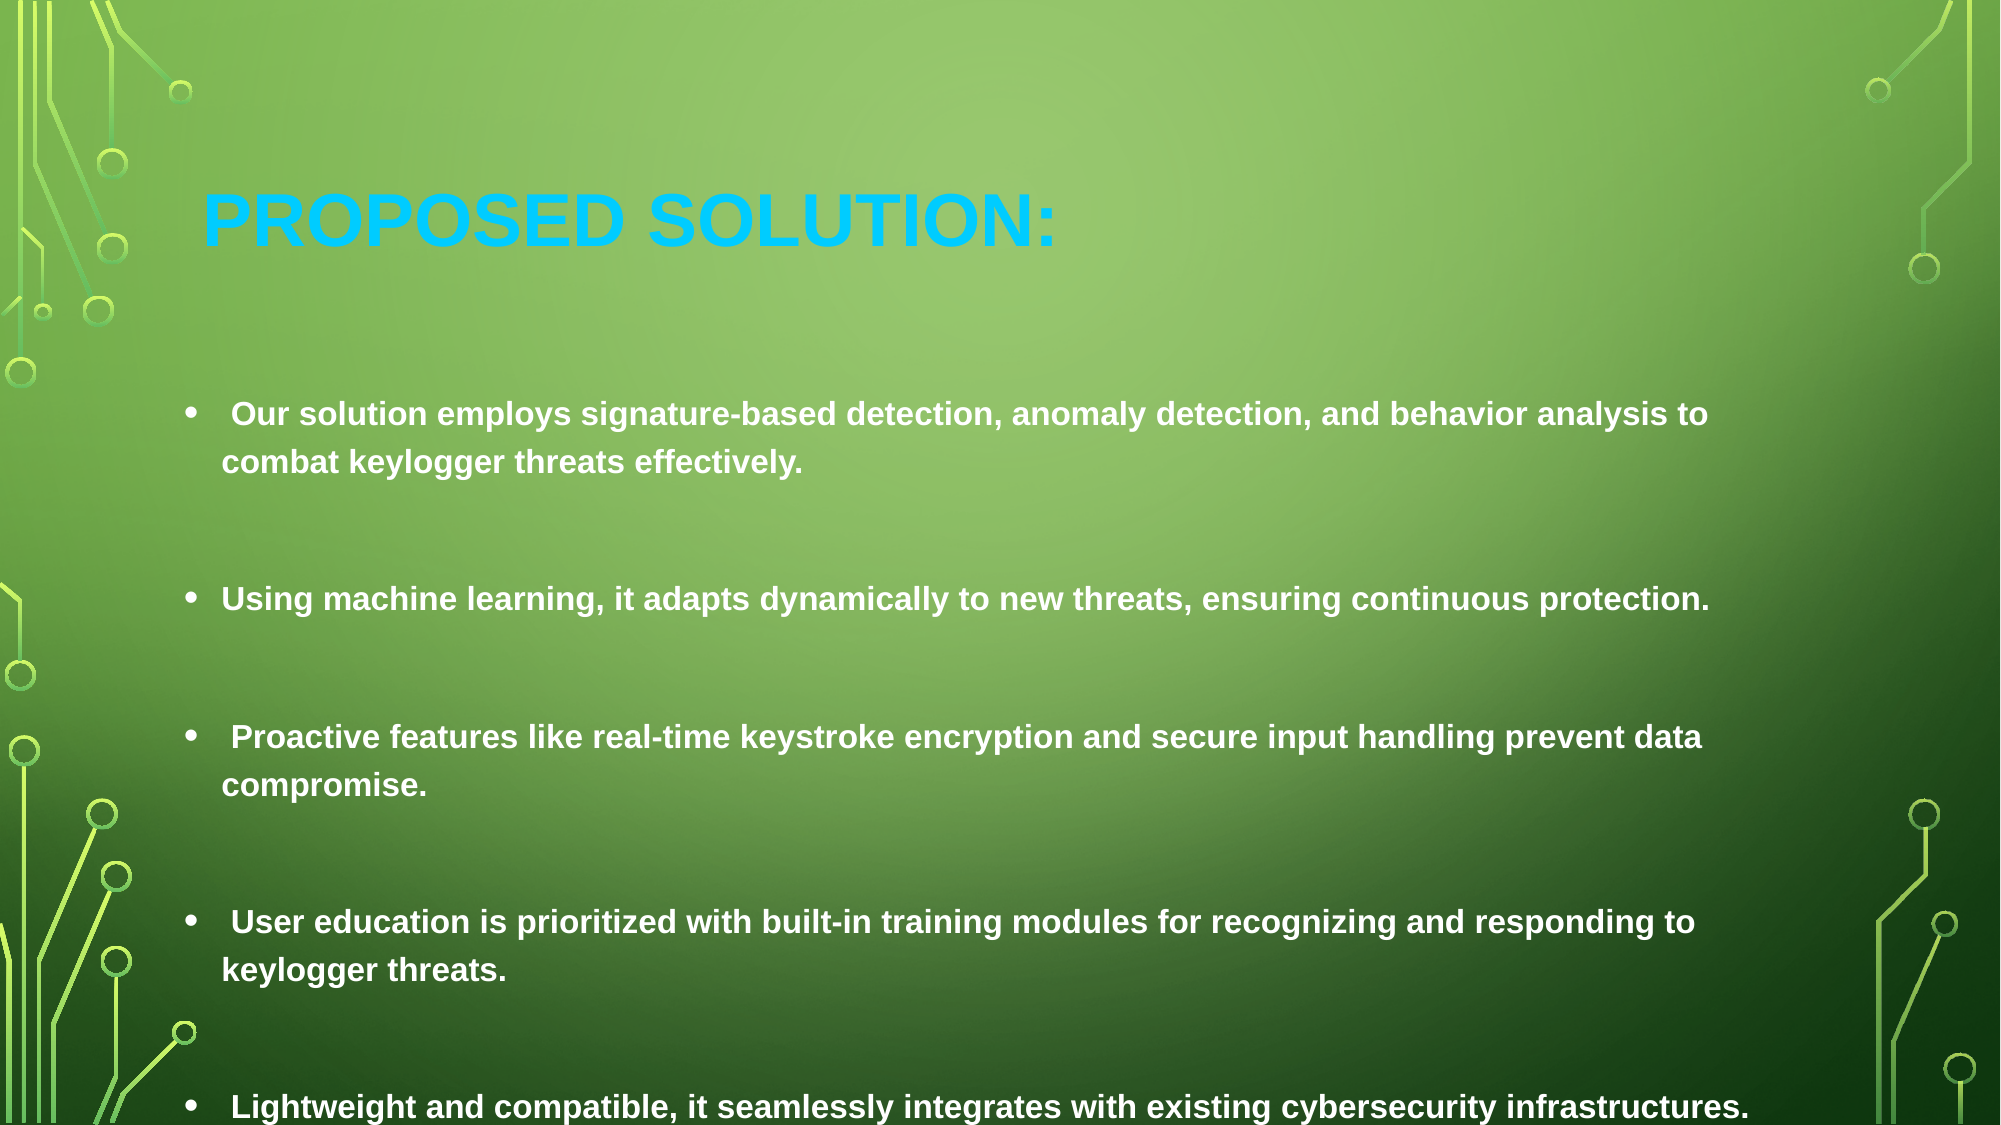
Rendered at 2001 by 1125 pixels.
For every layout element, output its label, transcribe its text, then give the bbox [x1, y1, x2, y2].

title Proposed solution: [187, 101, 1813, 344]
list Our solution employs signature-based detection, anomaly detection, and behavior analysis to combat keylogger threats effectively. Using machine learning, it adapts dynamically to new threats, ensuring continuous protection. Proactive features like real-time keystroke encryption and secure input handling prevent data compromise. User education is prioritized with built-in training modules for recognizing and responding to keylogger threats. Lightweight and compatible, it seamlessly integrates with existing cybersecurity infrastructures. Regular updates and threat intelligence feeds keep our solution resilient against emerging threats. [169, 376, 1831, 975]
